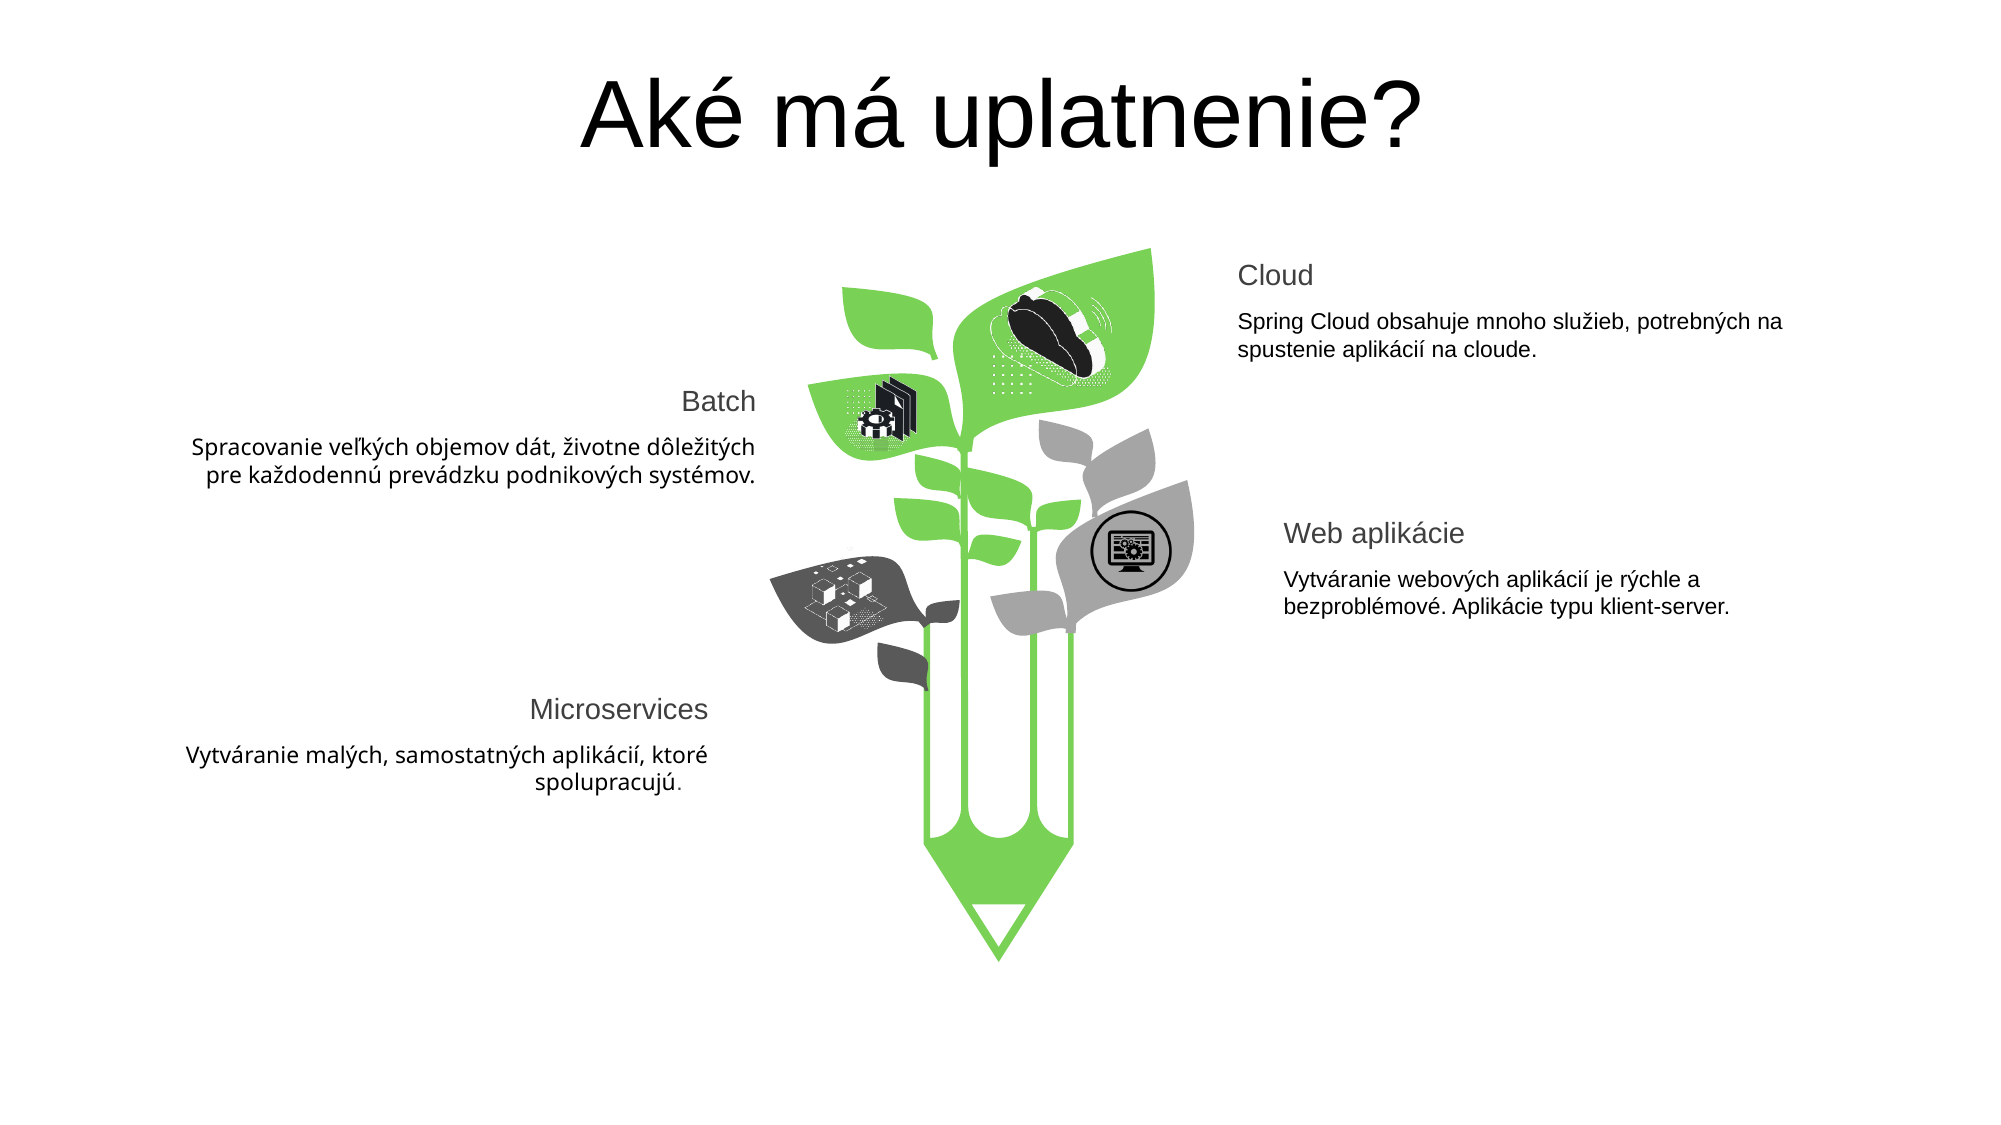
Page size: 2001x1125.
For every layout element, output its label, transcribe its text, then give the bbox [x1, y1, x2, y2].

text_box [1268, 506, 1881, 628]
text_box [159, 374, 772, 497]
picture [1090, 509, 1173, 592]
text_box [768, 244, 1226, 963]
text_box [112, 682, 725, 804]
picture [990, 287, 1112, 395]
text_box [1222, 248, 1835, 371]
picture [804, 546, 887, 632]
picture [845, 374, 917, 452]
list Aké má uplatnenie? [53, 55, 1952, 175]
